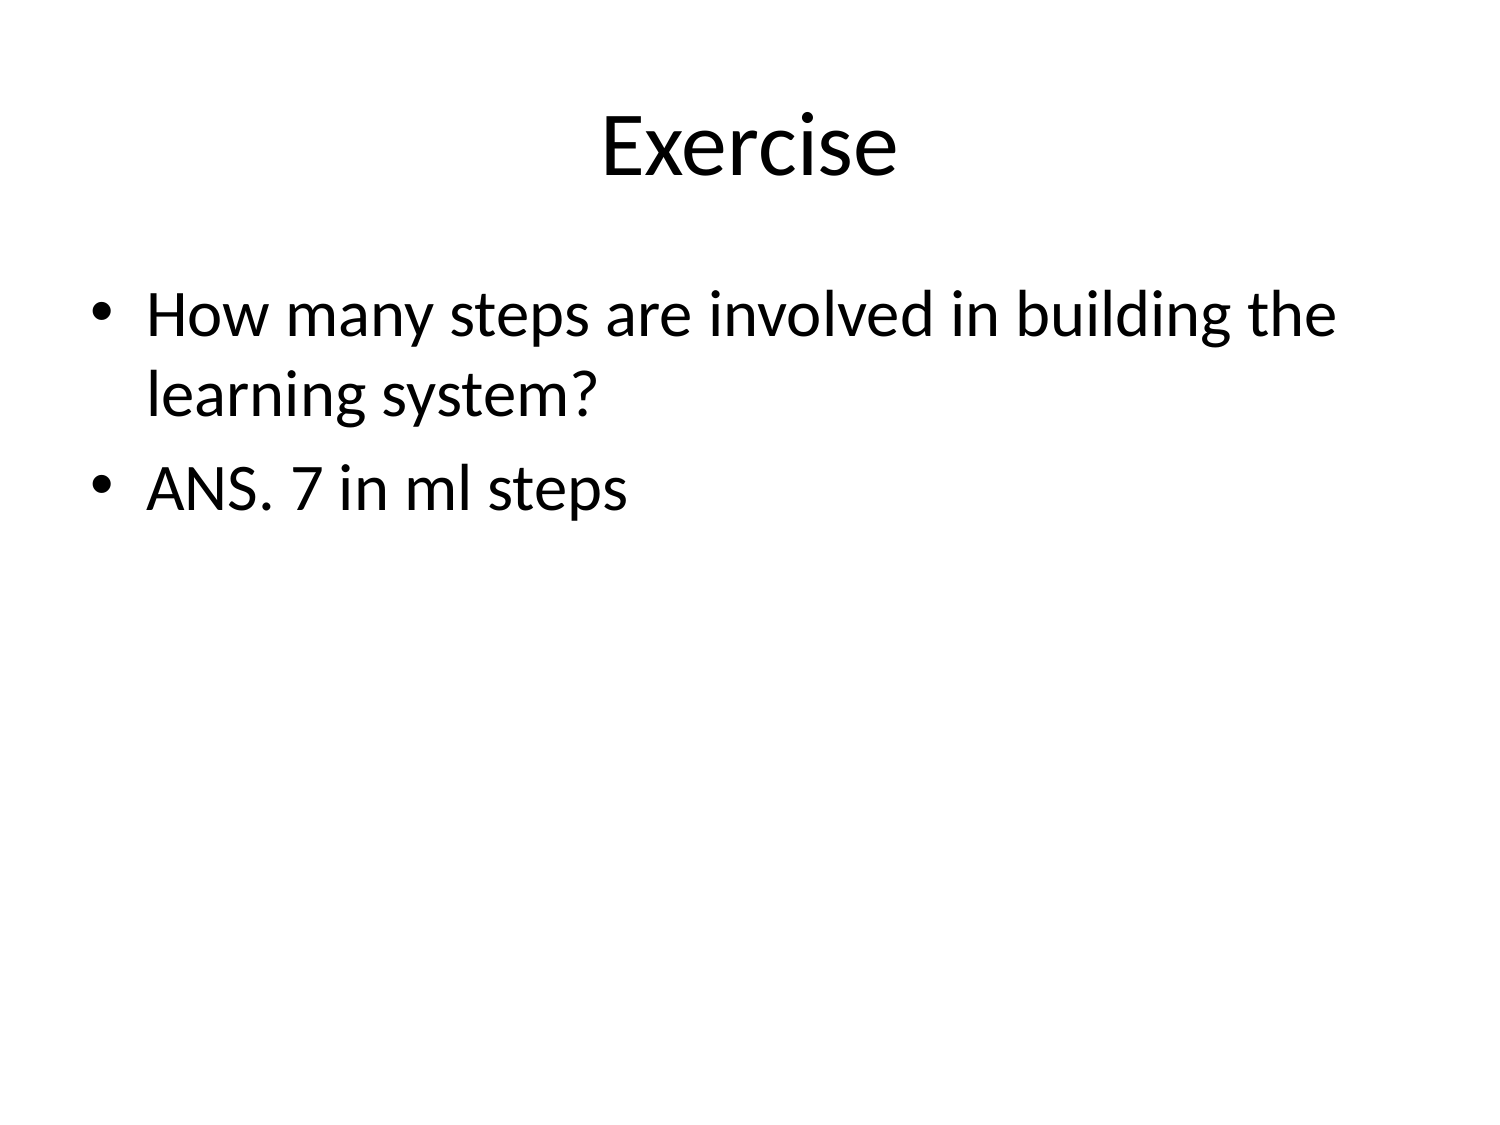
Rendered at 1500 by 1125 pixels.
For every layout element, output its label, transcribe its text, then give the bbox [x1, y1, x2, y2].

list How many steps are involved in building the learning system? ANS. 7 in ml steps [75, 262, 1425, 1005]
title Exercise [75, 45, 1425, 233]
